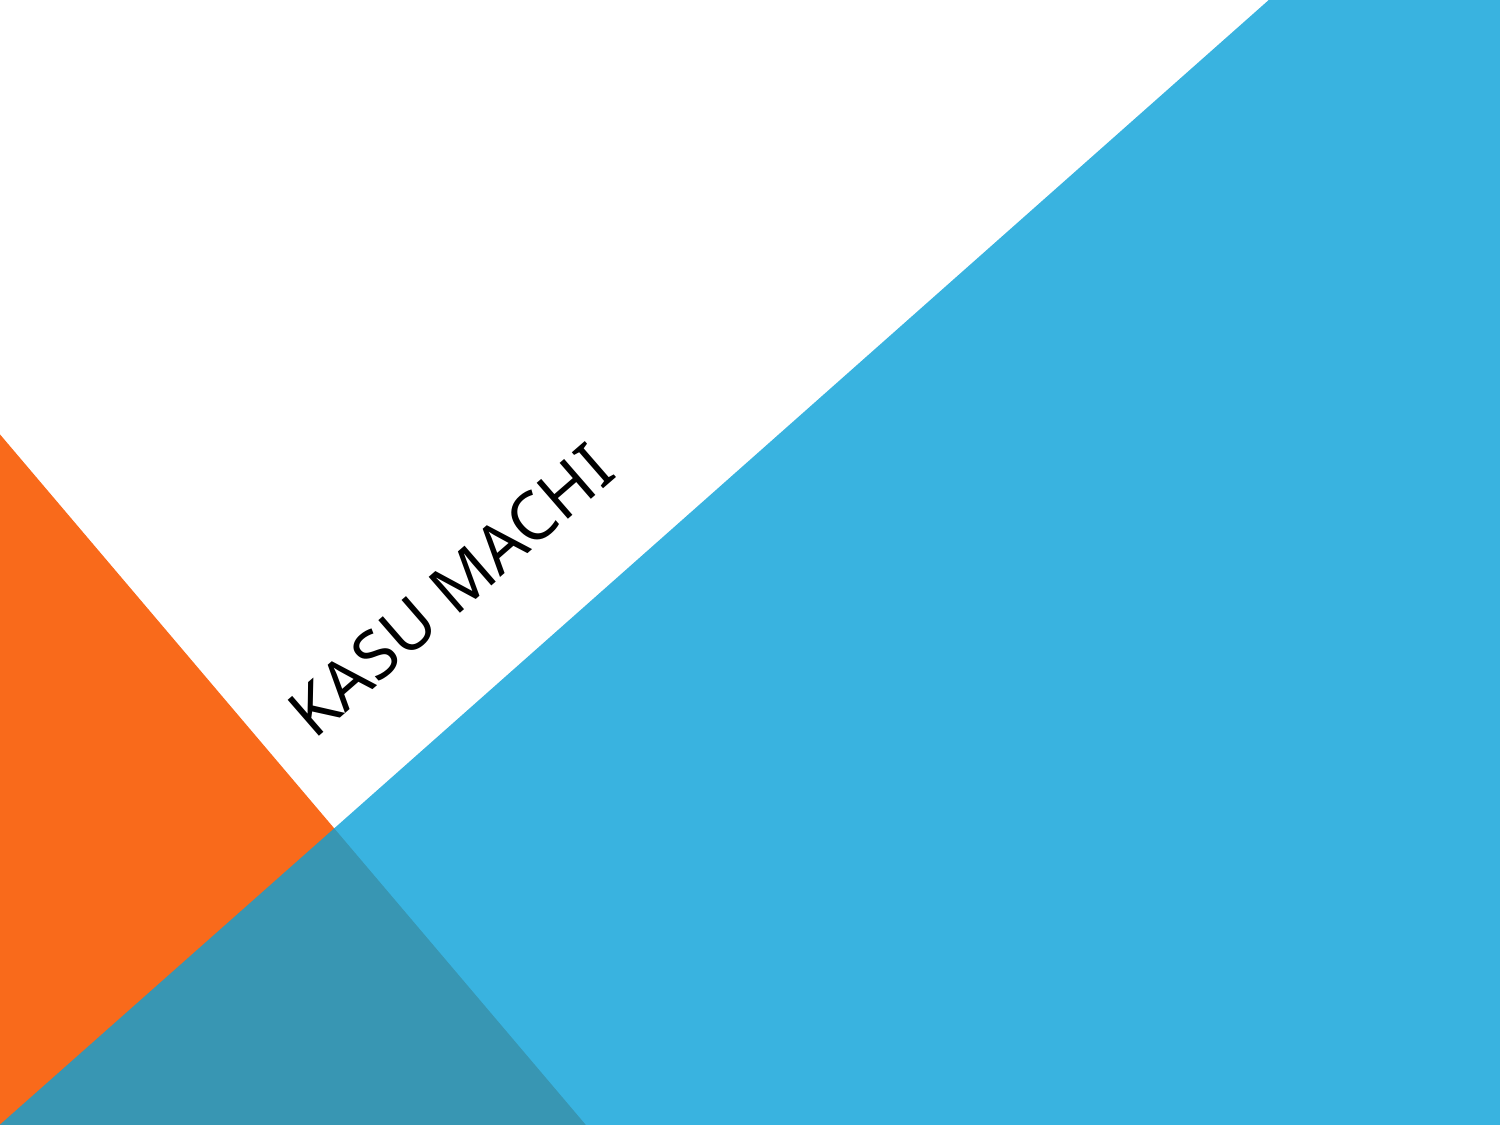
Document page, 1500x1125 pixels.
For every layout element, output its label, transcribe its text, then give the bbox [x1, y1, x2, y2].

title Kasu machi [182, 4, 1012, 762]
